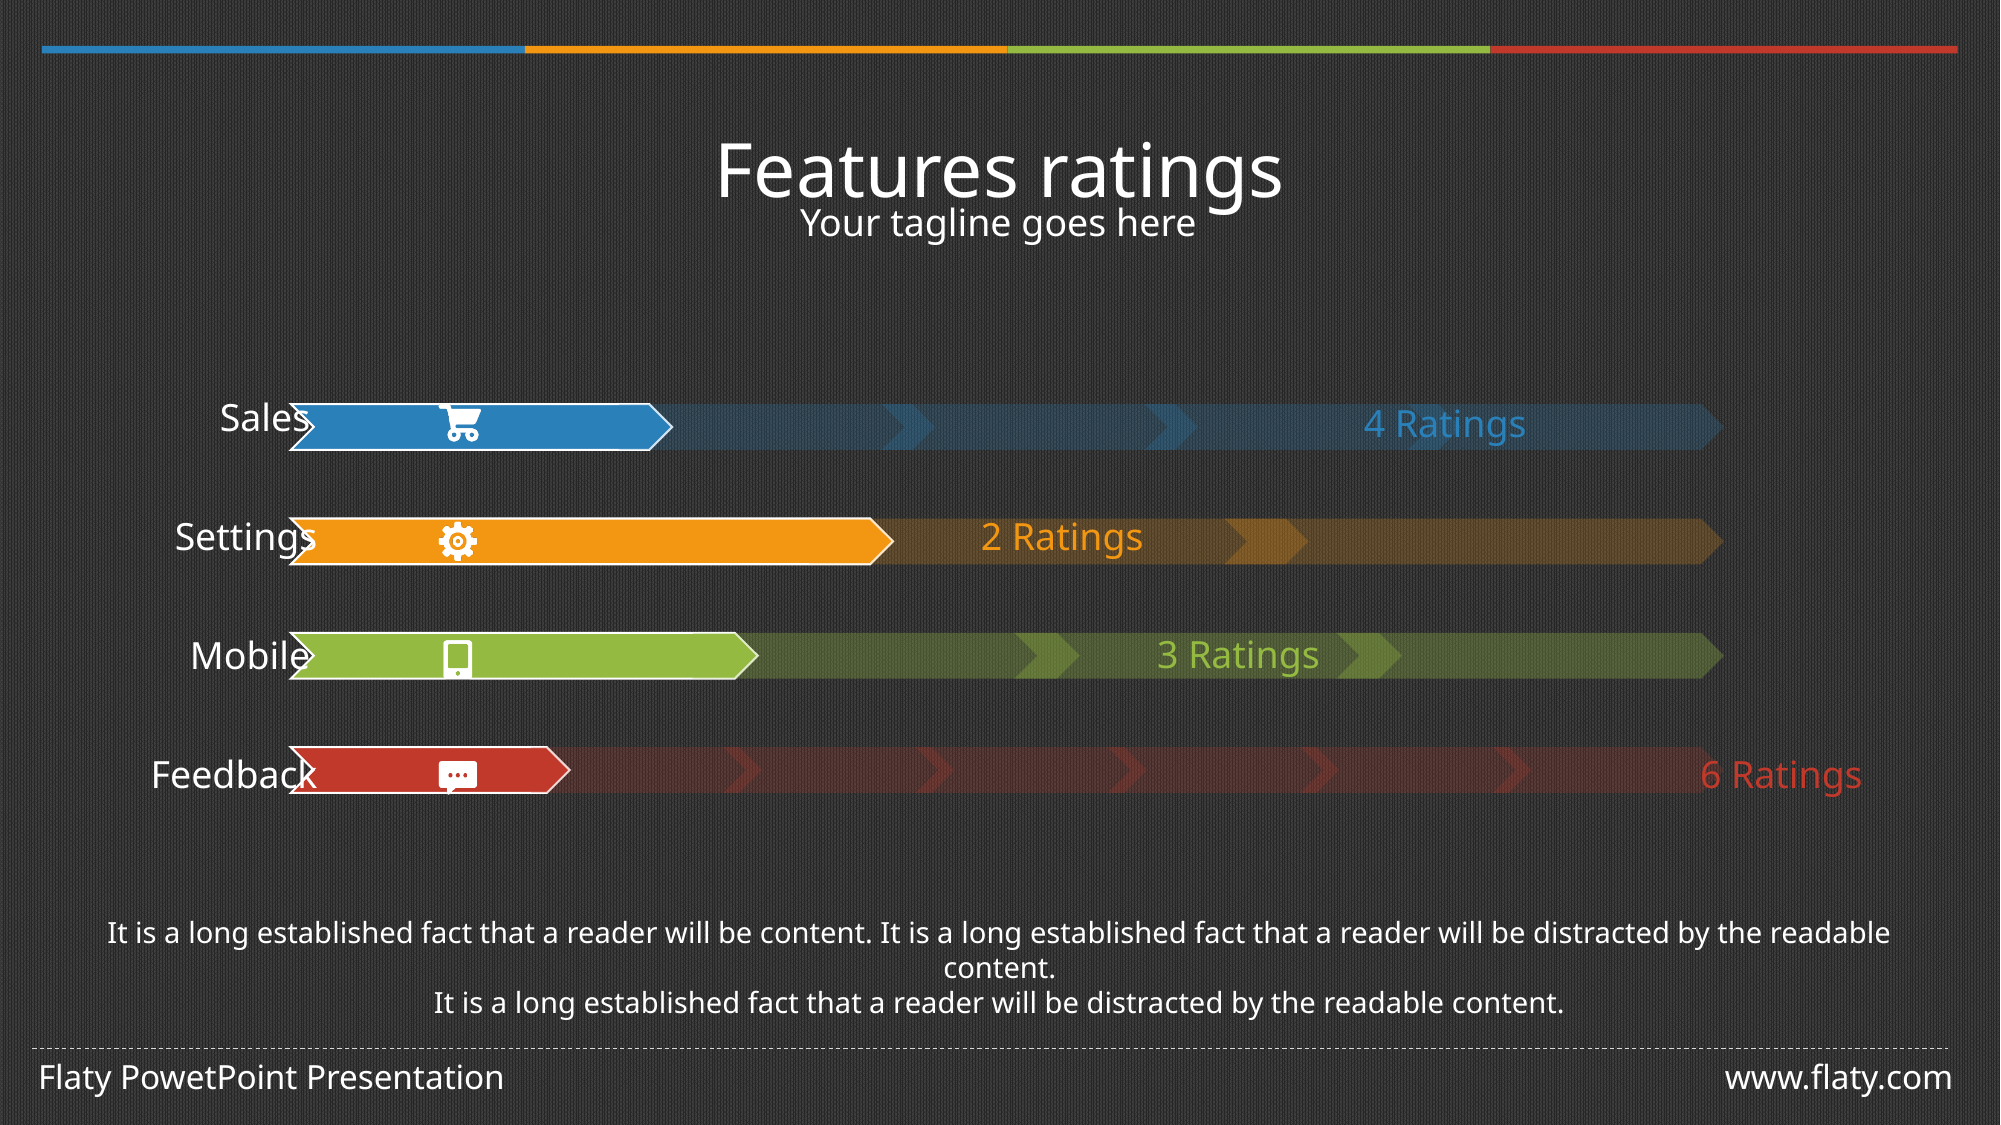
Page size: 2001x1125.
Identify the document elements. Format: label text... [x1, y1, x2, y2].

text_box [1007, 45, 1490, 54]
text_box www.flaty.com [1479, 1048, 1969, 1104]
text_box It is a long established fact that a reader will be content. It is a long established fact that a reader will be distracted by the readable content. It is a long established fact that a reader will be distracted by the readable content. [42, 907, 1958, 1027]
text_box Mobile [42, 624, 290, 685]
text_box [524, 45, 1007, 54]
picture [435, 398, 484, 448]
text_box Your tagline goes here [0, 191, 2000, 251]
picture [435, 518, 480, 564]
picture [435, 637, 480, 682]
text_box Feedback [49, 743, 290, 804]
text_box Settings [49, 505, 290, 566]
text_box 6 Ratings [1725, 743, 1969, 804]
text_box Features ratings [0, 115, 2000, 191]
picture [435, 755, 480, 800]
text_box [1490, 45, 1959, 54]
text_box Flaty PowetPoint Presentation [23, 1048, 610, 1104]
text_box Sales [42, 386, 290, 447]
text_box [41, 45, 524, 54]
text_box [290, 369, 1725, 828]
